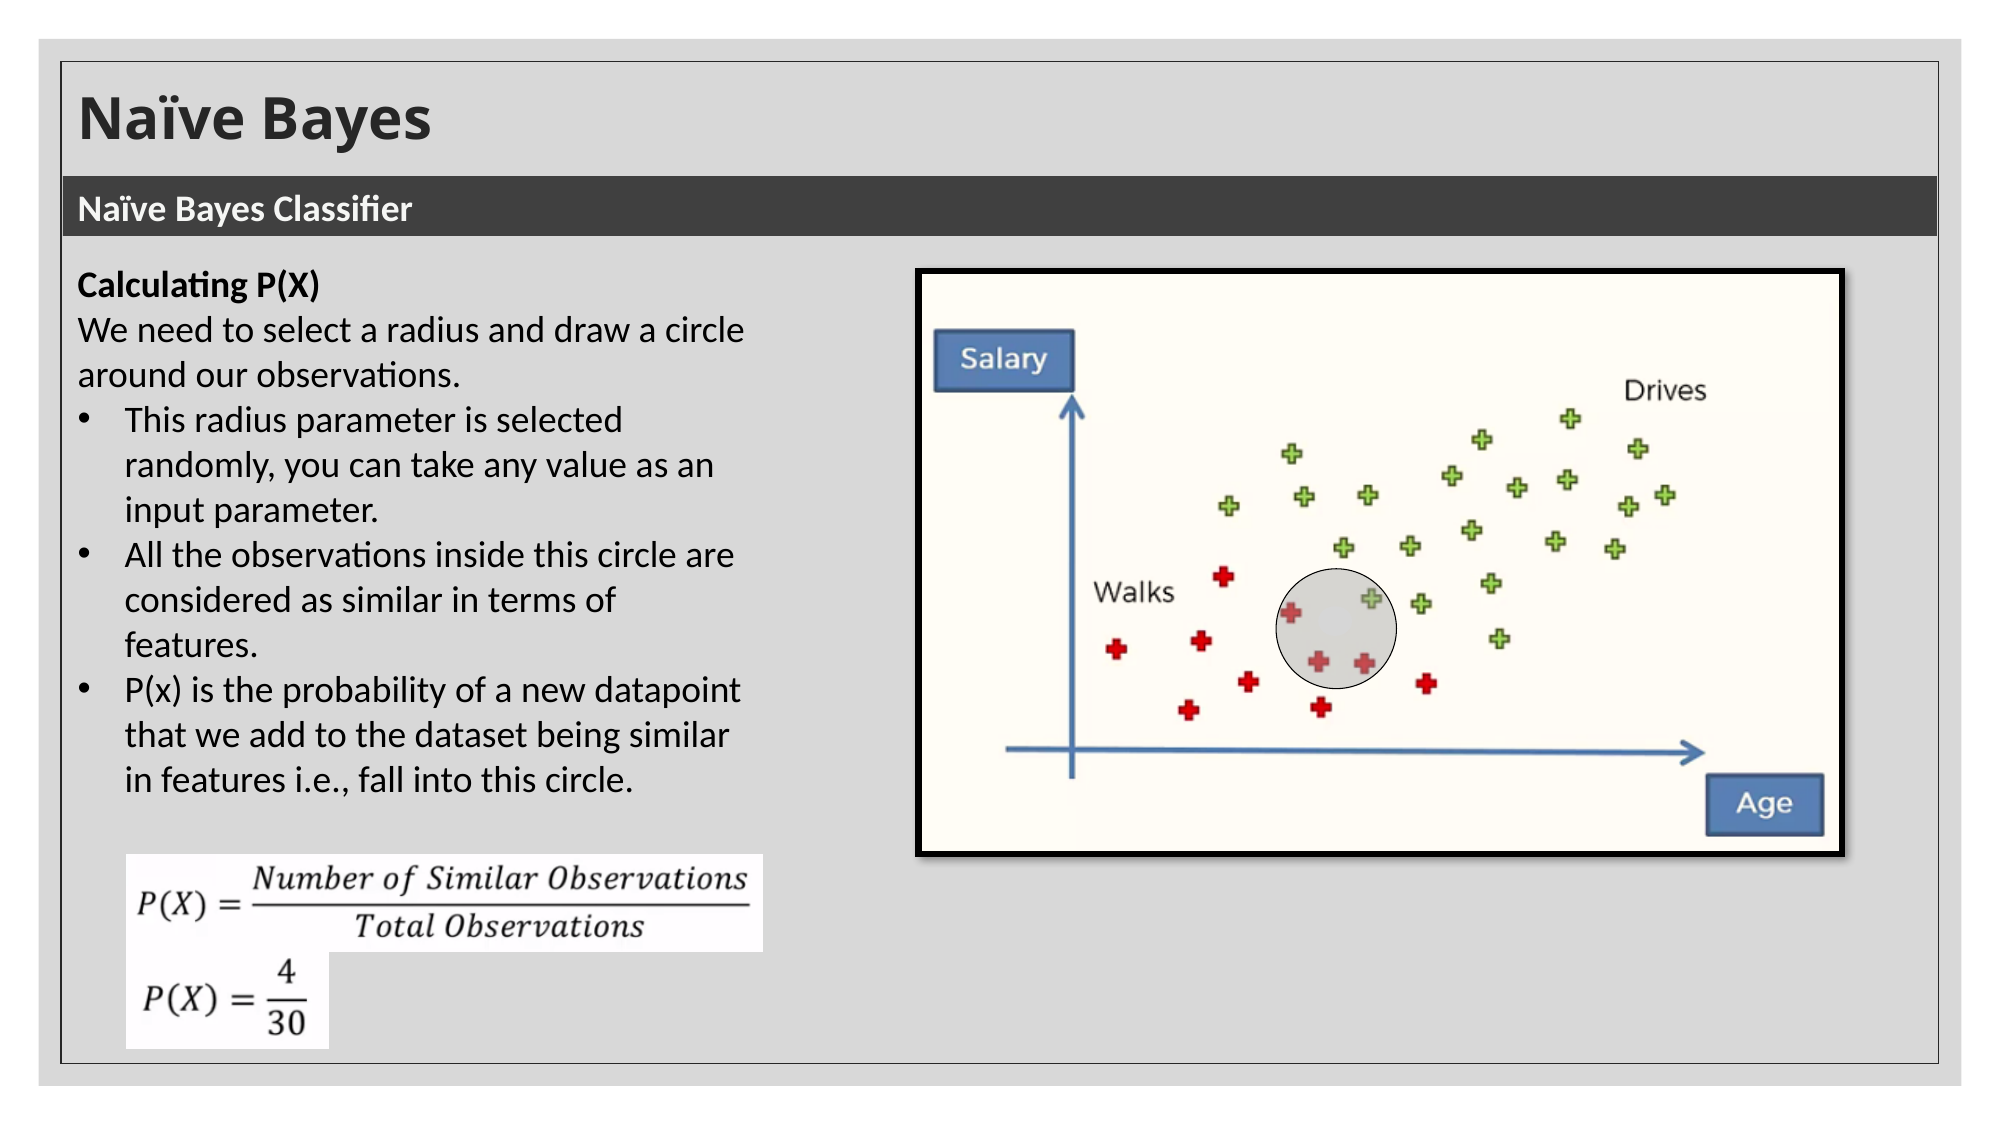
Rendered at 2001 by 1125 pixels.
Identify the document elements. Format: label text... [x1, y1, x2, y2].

picture [125, 854, 763, 1050]
title Naïve Bayes [63, 64, 729, 176]
picture [921, 274, 1839, 851]
text_box Calculating P(X) We need to select a radius and draw a circle around our observations. This radius parameter is selected randomly, you can take any value as an input parameter. All the observations inside this circle are considered as similar in terms of features. P(x) is the probability of a new datapoint that we add to the dataset being similar in features i.e., fall into this circle. [62, 252, 773, 853]
text_box Naïve Bayes Classifier [62, 176, 1937, 236]
